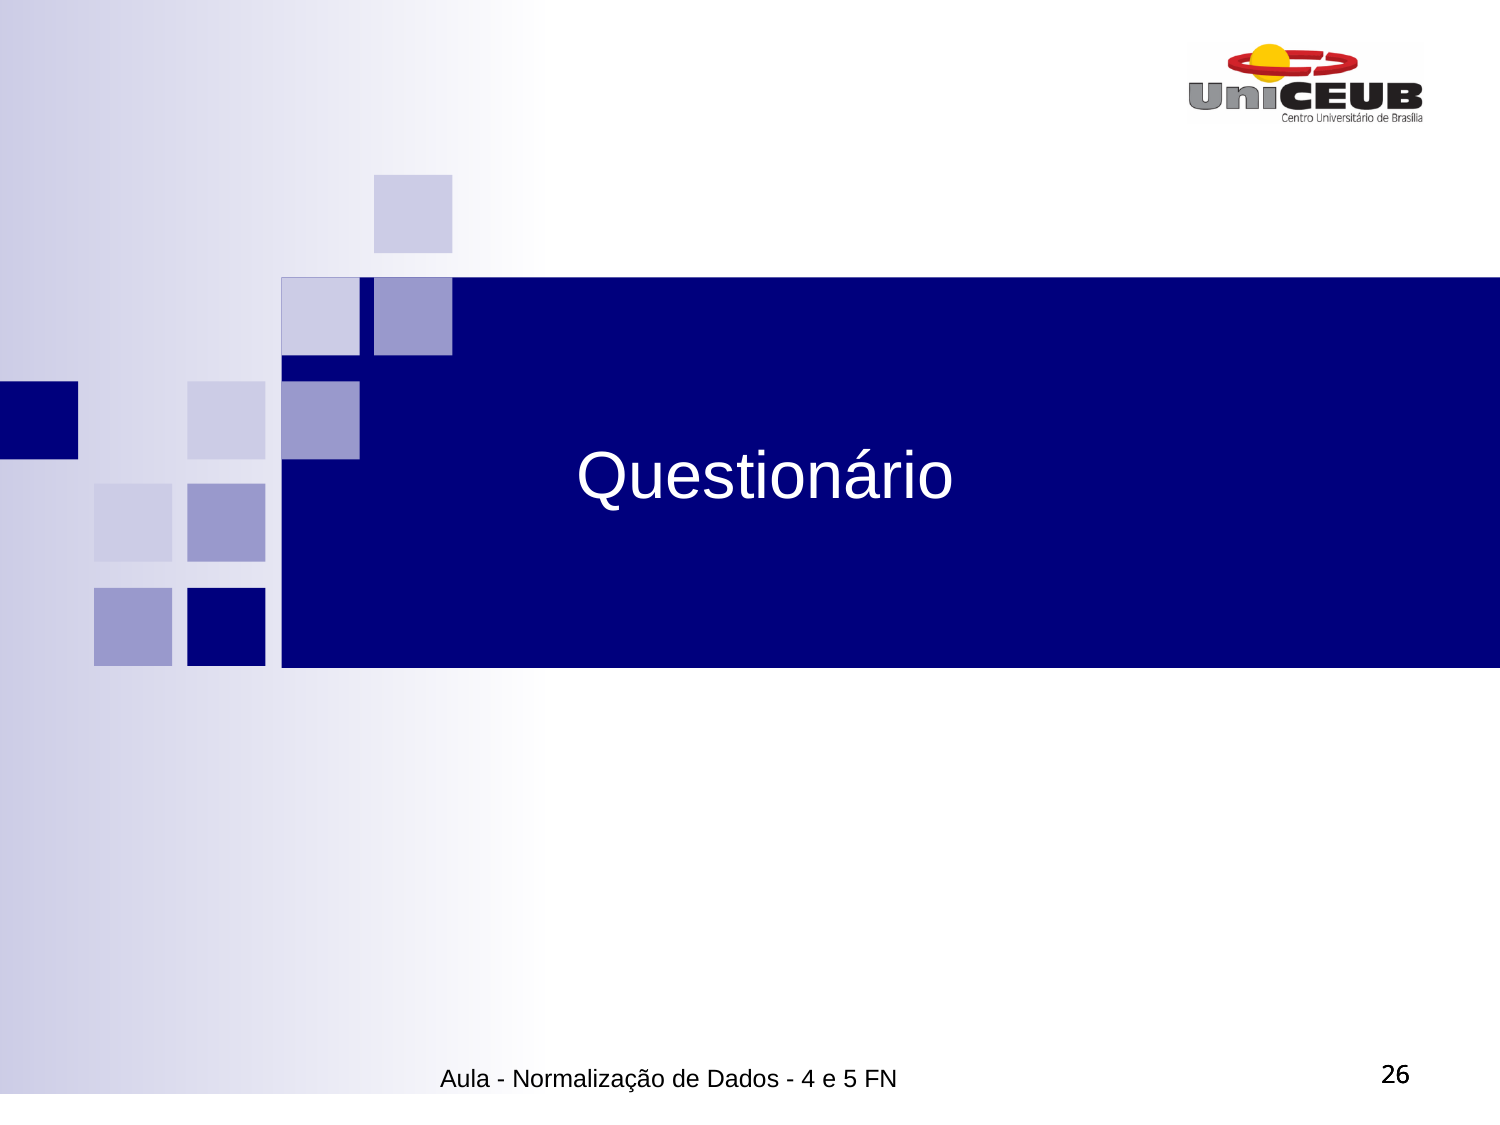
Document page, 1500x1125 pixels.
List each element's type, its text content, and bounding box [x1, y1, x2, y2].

text_box Aula - Normalização de Dados - 4 e 5 FN [424, 1024, 1074, 1100]
text_box 26 [1074, 1024, 1425, 1100]
title Questionário [262, 290, 1250, 654]
picture [1186, 42, 1424, 125]
